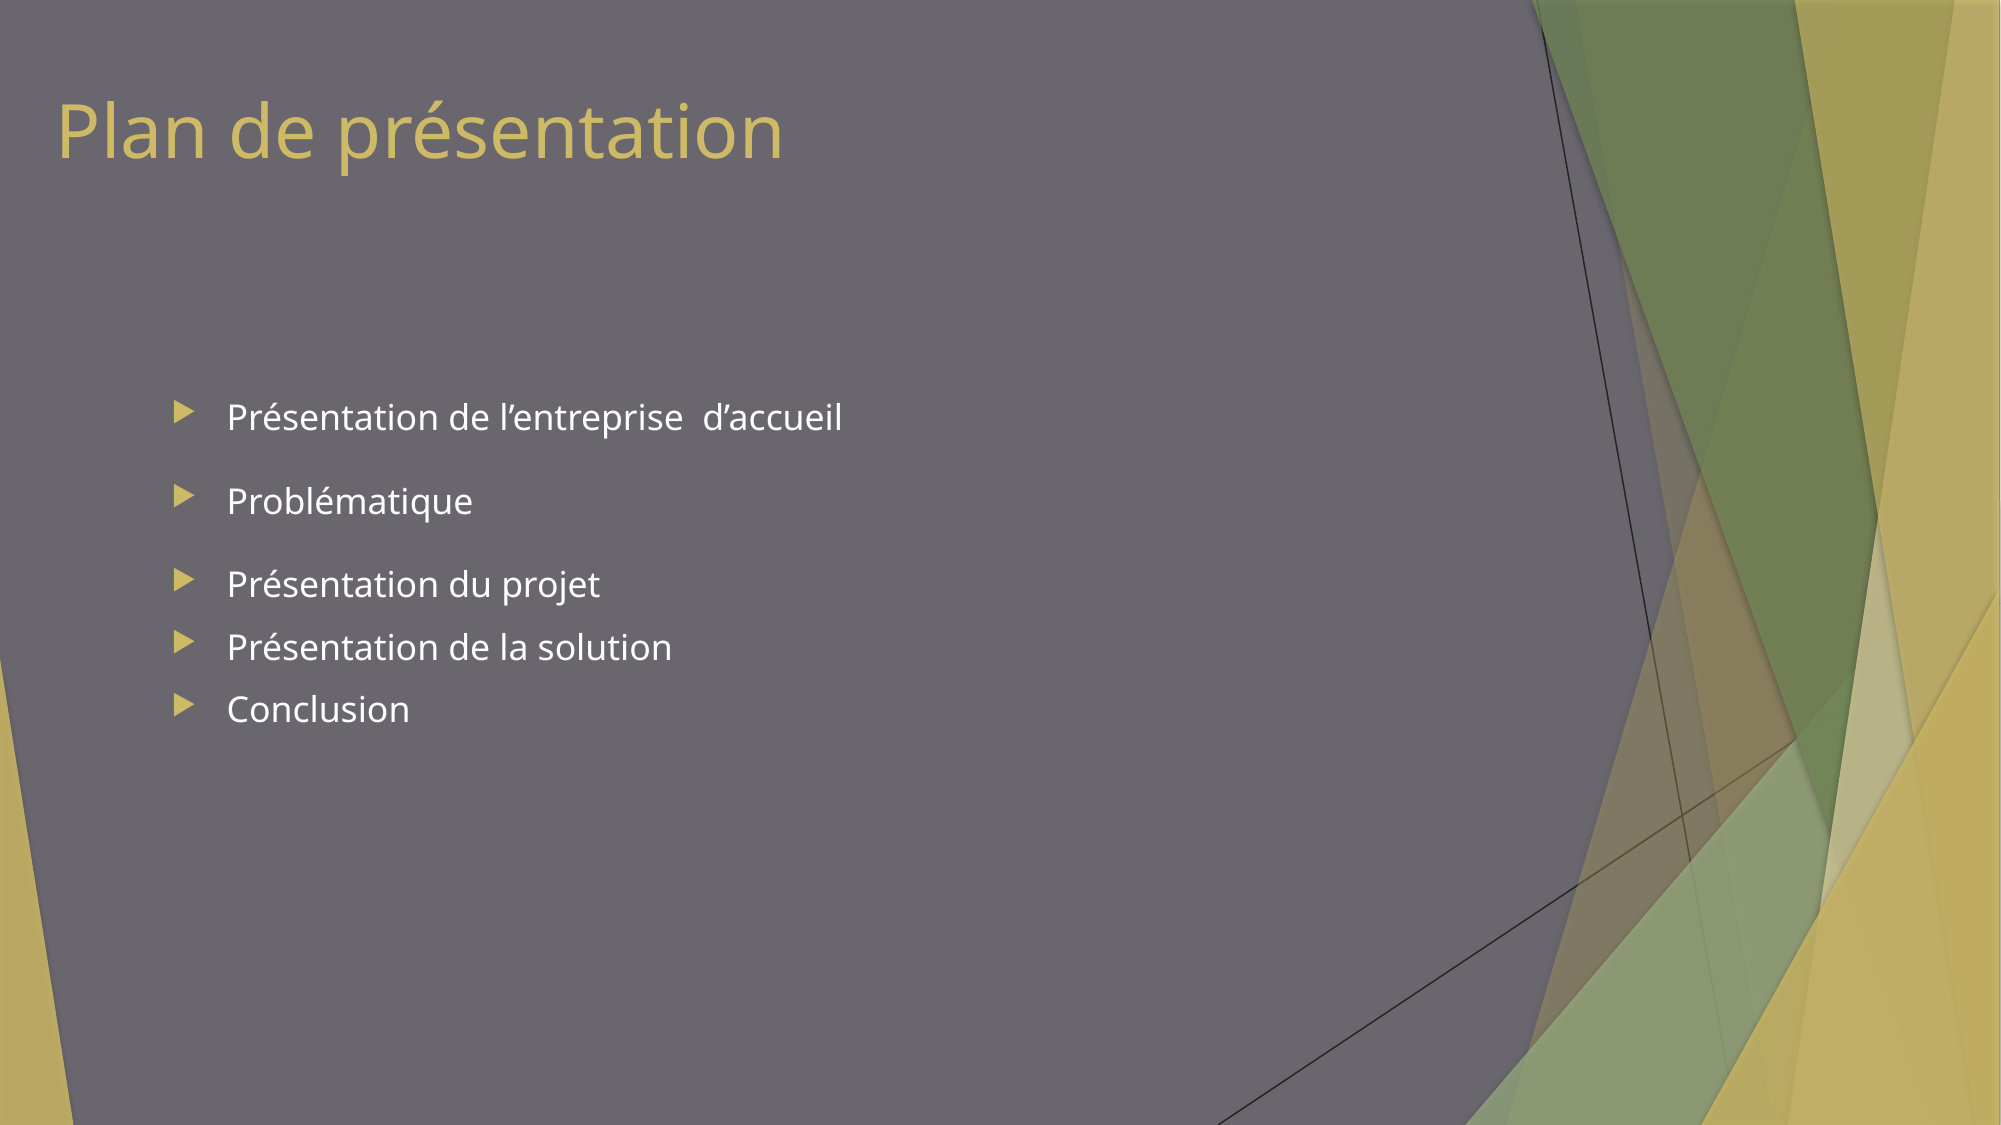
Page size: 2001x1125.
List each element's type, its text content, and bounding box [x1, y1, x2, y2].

text_box Plan de présentation [40, 76, 1315, 216]
text_box Présentation de l’entreprise d’accueil Problématique Présentation du projet Présentation de la solution Conclusion [156, 387, 1431, 738]
